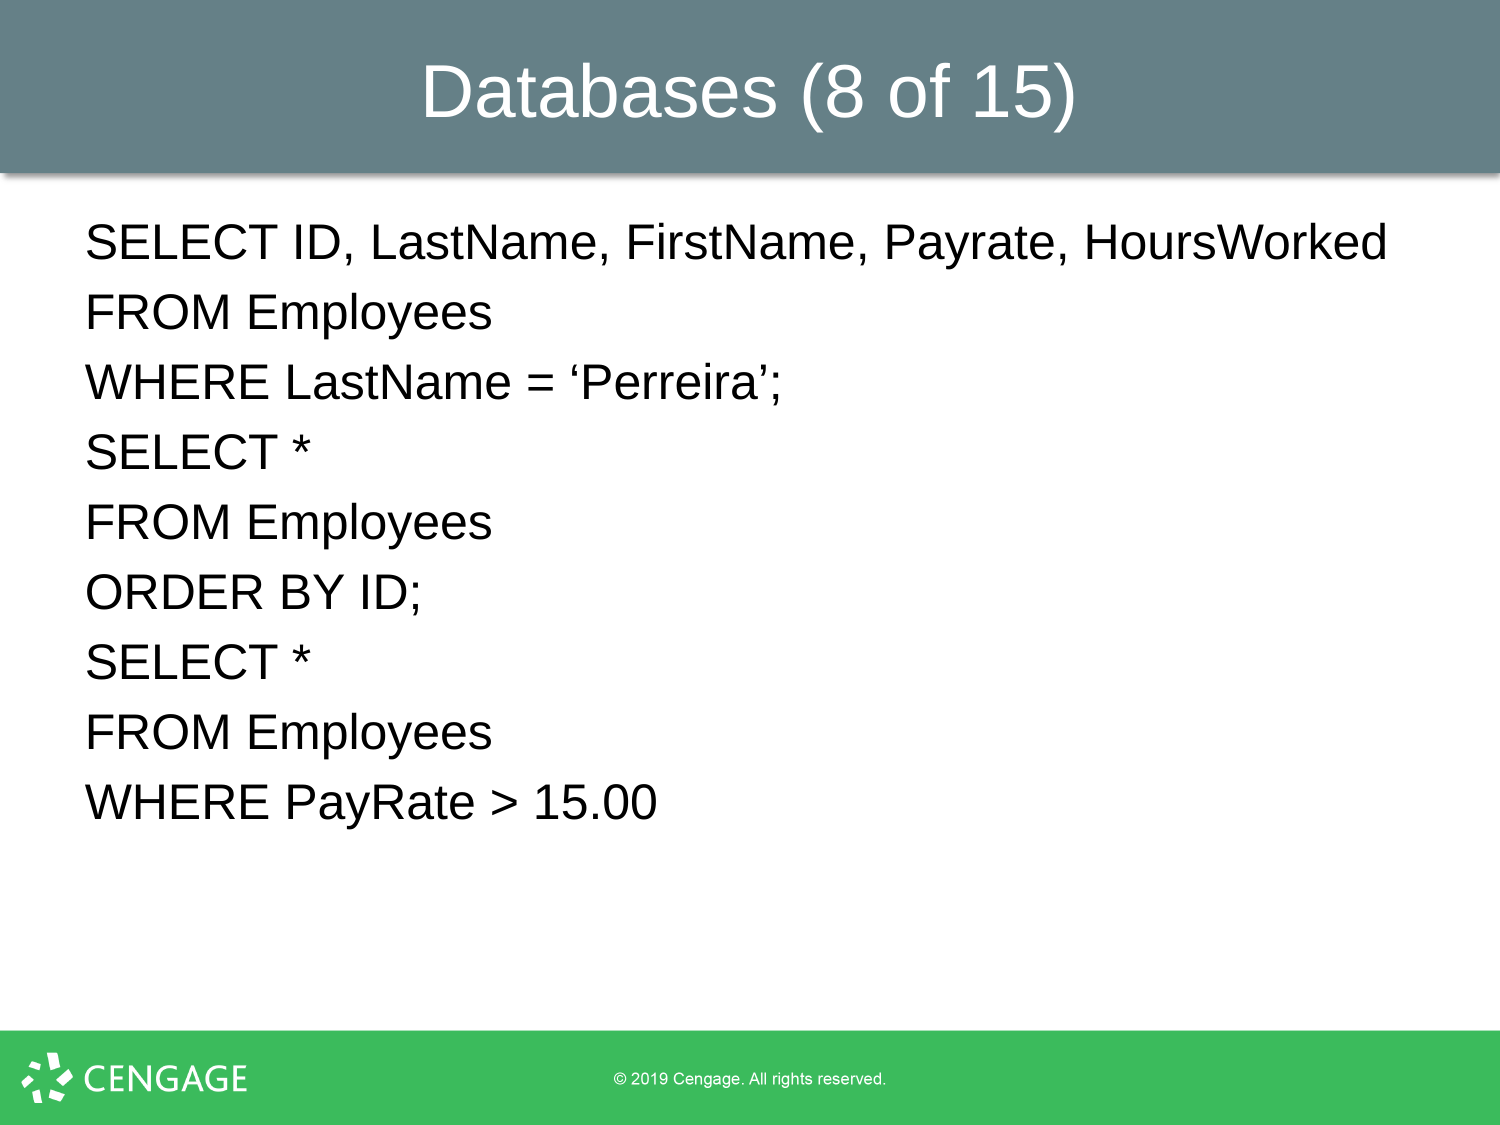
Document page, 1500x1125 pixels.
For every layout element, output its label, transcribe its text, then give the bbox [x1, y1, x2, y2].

title Databases (8 of 15) [0, 0, 1500, 174]
list SELECT ID, LastName, FirstName, Payrate, HoursWorked FROM Employees WHERE LastName = ‘Perreira’; SELECT * FROM Employees ORDER BY ID; SELECT * FROM Employees WHERE PayRate > 15.00 [69, 201, 1420, 1005]
picture [0, 174, 1500, 1125]
